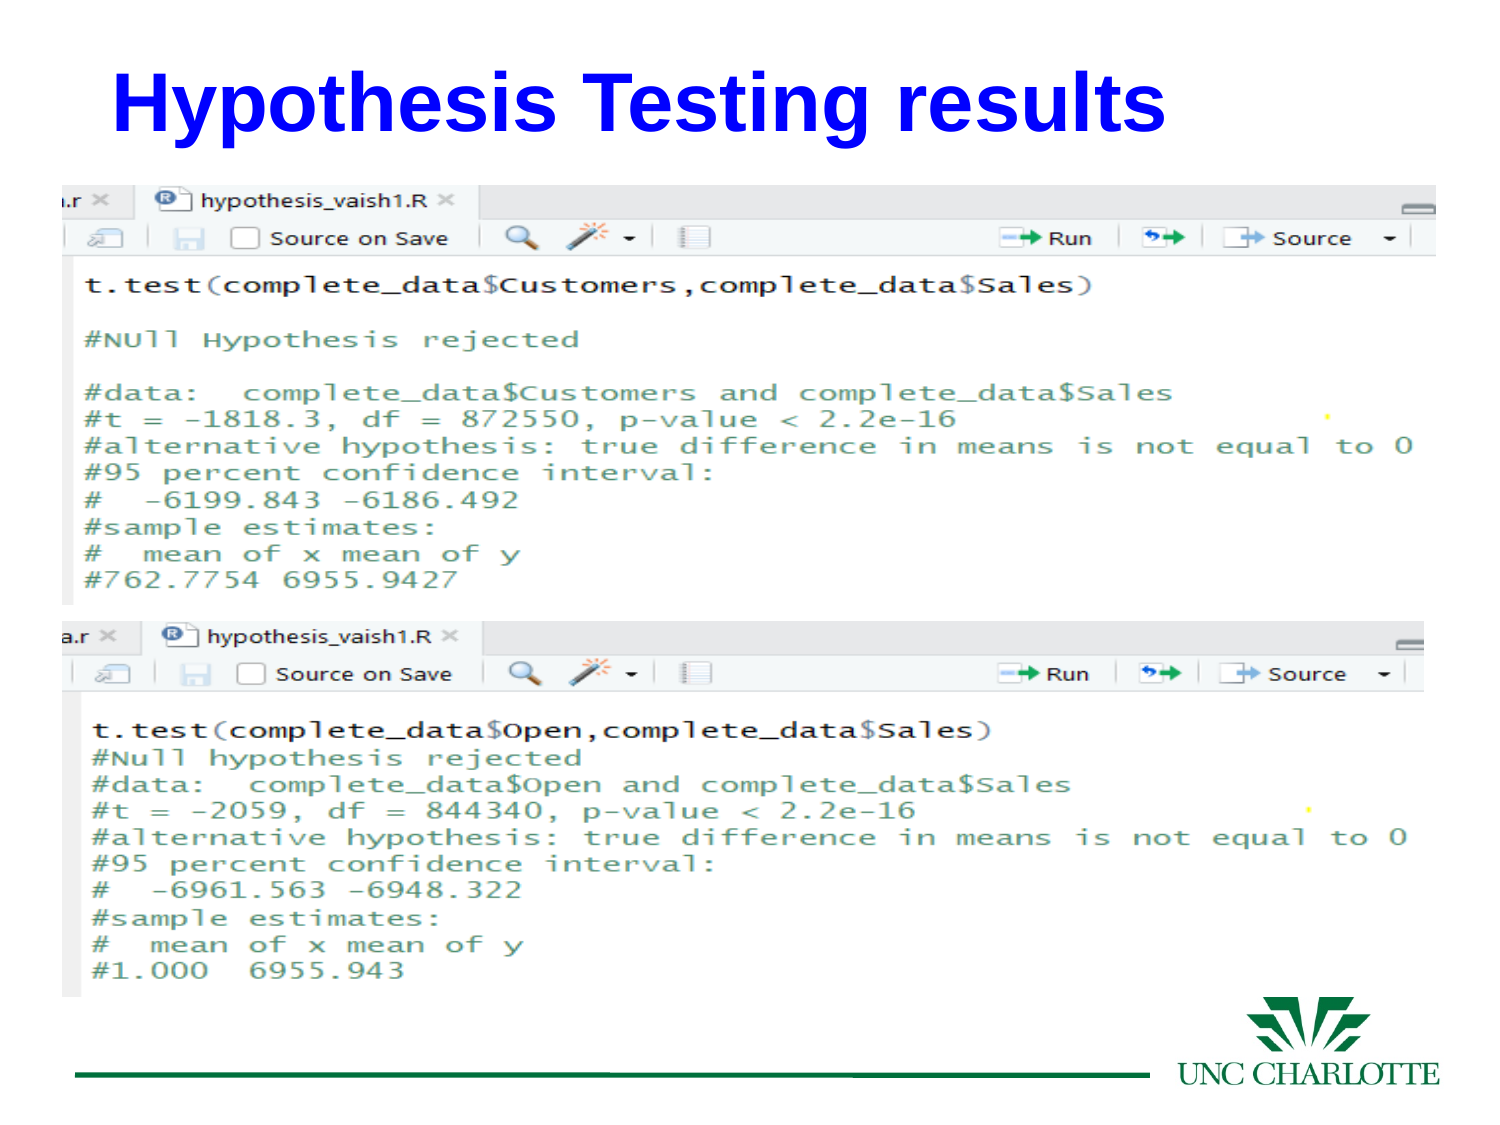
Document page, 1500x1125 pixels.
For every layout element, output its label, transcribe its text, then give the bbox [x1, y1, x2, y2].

title Hypothesis Testing results [96, 42, 1500, 154]
picture [61, 184, 1436, 606]
picture [62, 621, 1444, 1089]
